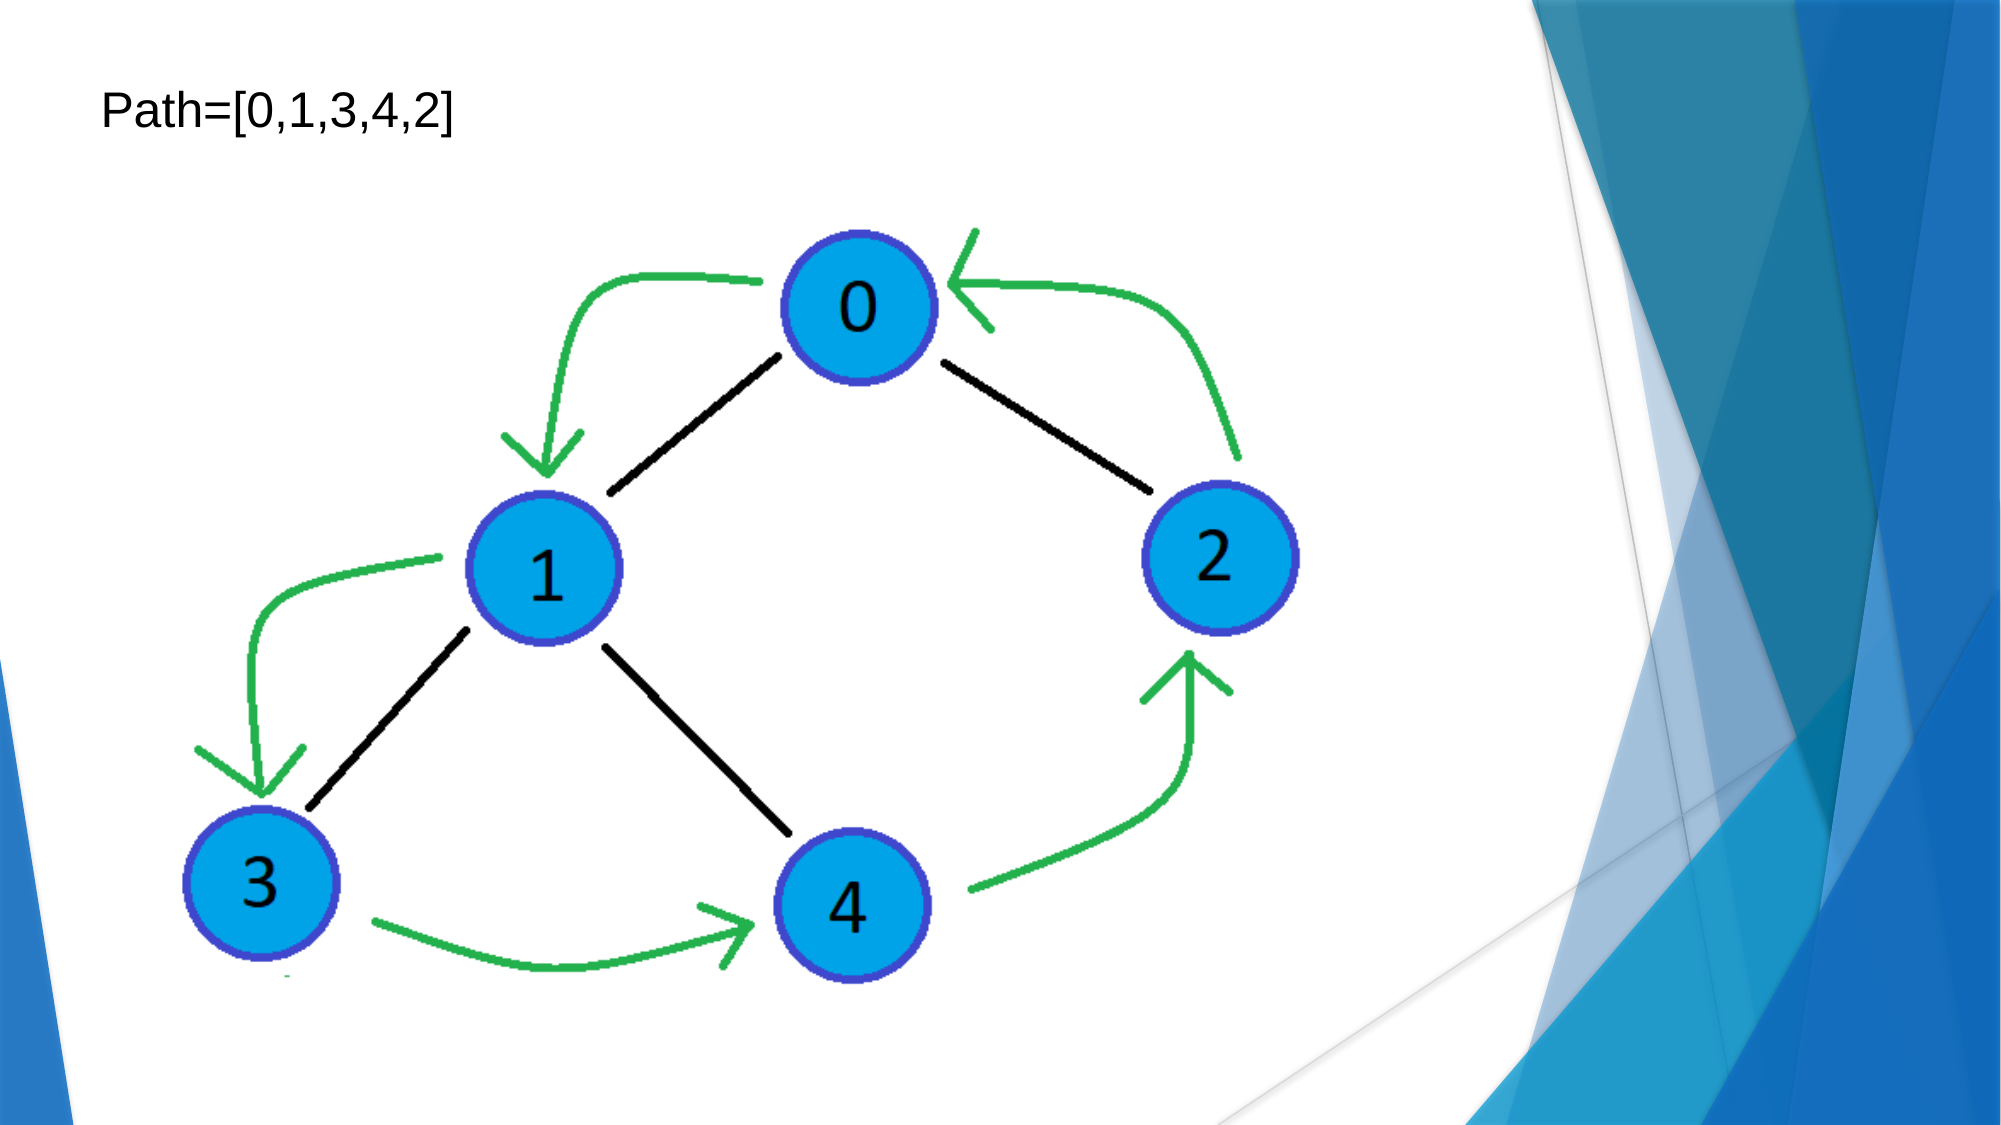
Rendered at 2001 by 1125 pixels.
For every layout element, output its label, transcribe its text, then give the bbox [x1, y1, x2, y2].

text_box Path=[0,1,3,4,2] [85, 69, 154, 145]
picture [118, 52, 1320, 1007]
